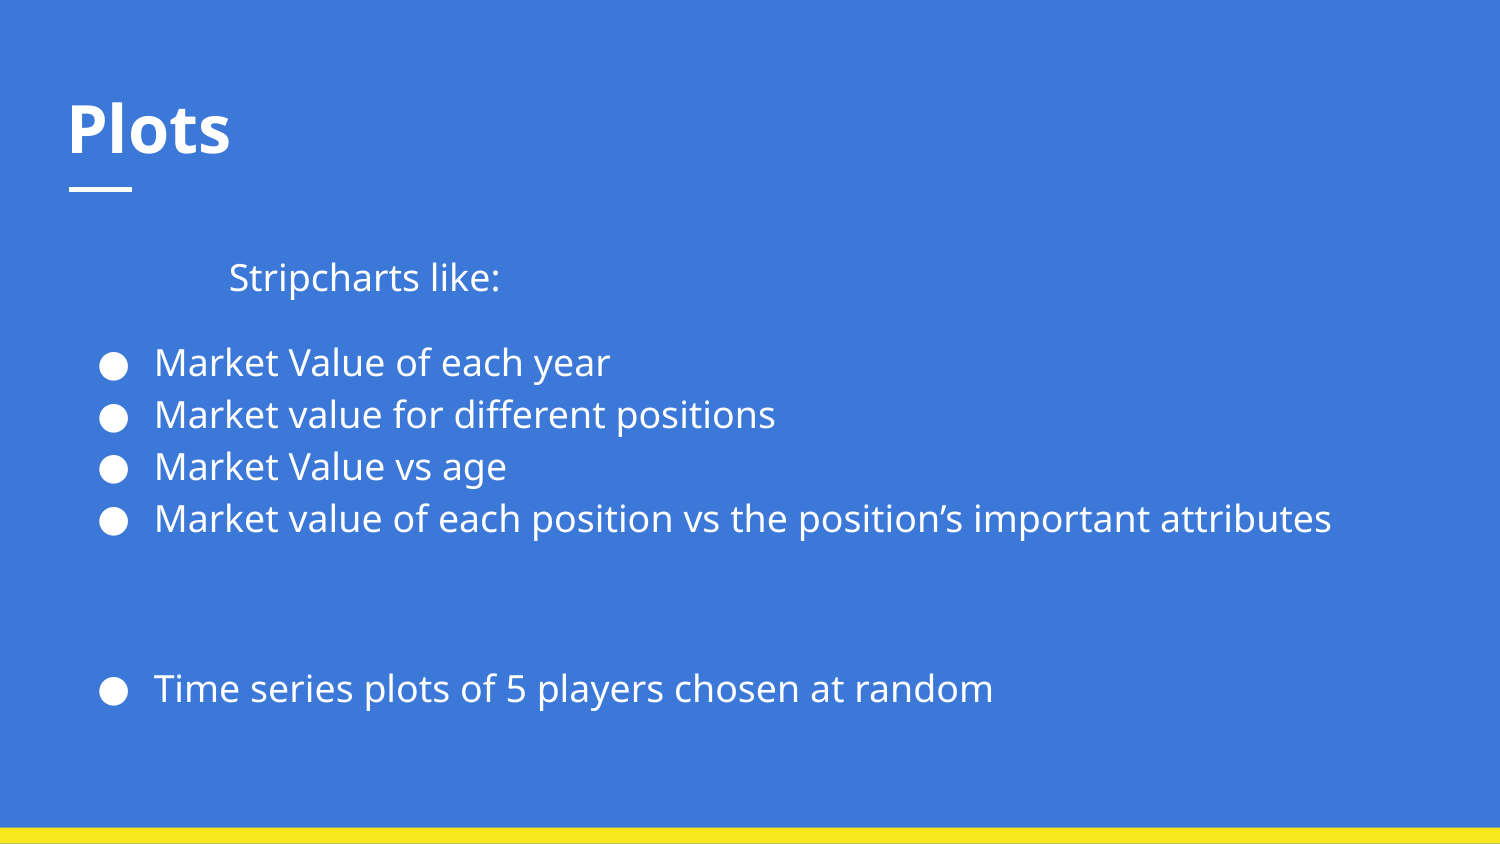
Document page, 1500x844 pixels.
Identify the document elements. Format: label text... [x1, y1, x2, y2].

list Stripcharts like: Market Value of each year Market value for different positions Market Value vs age Market value of each position vs the position’s important attributes Time series plots of 5 players chosen at random [63, 232, 1462, 750]
title Plots [51, 71, 1449, 178]
